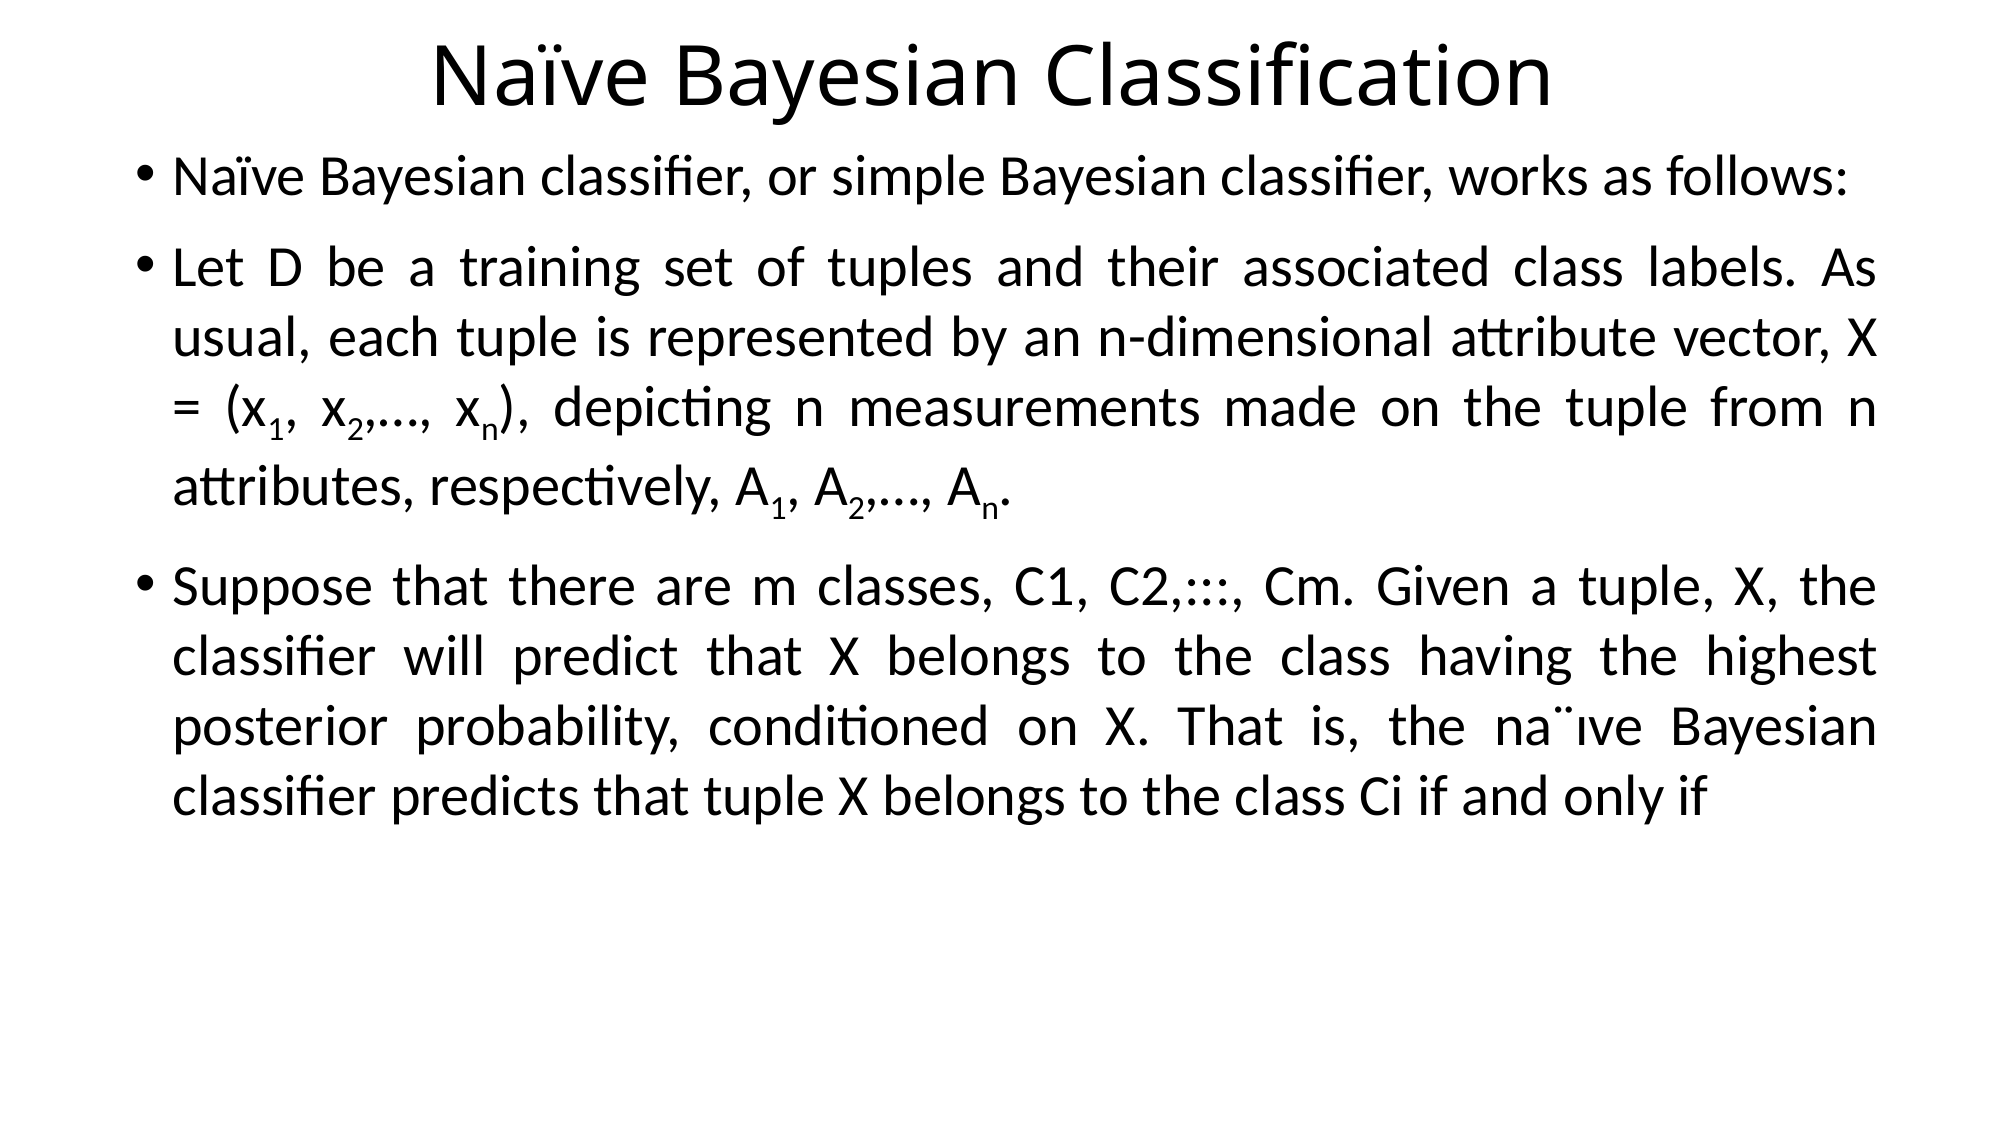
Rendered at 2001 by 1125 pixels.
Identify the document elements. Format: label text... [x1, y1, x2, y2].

title Naïve Bayesian Classification [38, 19, 1949, 138]
list Naïve Bayesian classifier, or simple Bayesian classifier, works as follows: Let D be a training set of tuples and their associated class labels. As usual, each tuple is represented by an n-dimensional attribute vector, X = (x1, x2,…, xn), depicting n measurements made on the tuple from n attributes, respectively, A1, A2,…, An. Suppose that there are m classes, C1, C2,:::, Cm. Given a tuple, X, the classifier will predict that X belongs to the class having the highest posterior probability, conditioned on X. That is, the na¨ıve Bayesian classifier predicts that tuple X belongs to the class Ci if and only if [120, 129, 1895, 1100]
